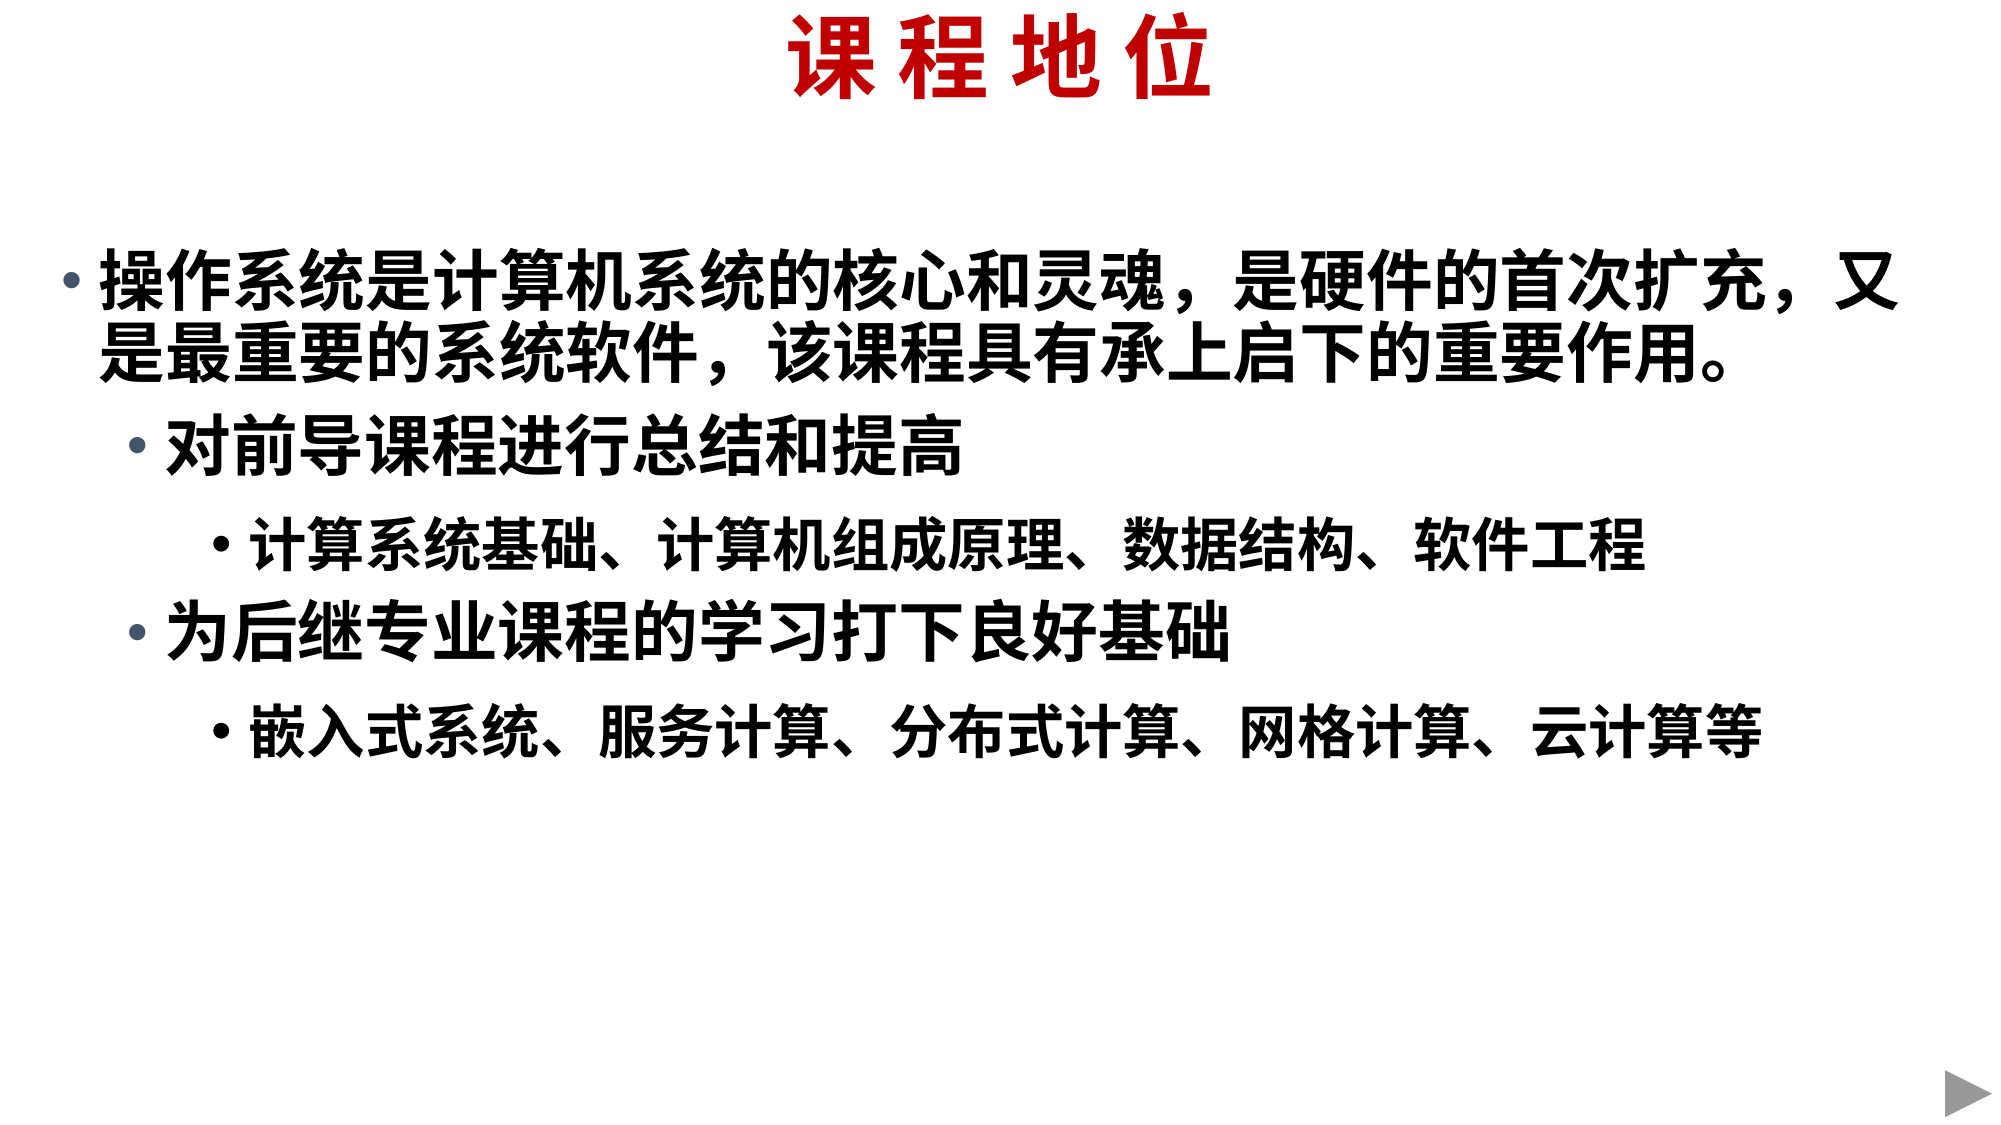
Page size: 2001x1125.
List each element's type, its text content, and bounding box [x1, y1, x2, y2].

text_box 操作系统是计算机系统的核心和灵魂，是硬件的首次扩充，又是最重要的系统软件，该课程具有承上启下的重要作用。 对前导课程进行总结和提高 计算系统基础、计算机组成原理、数据结构、软件工程 为后继专业课程的学习打下良好基础 嵌入式系统、服务计算、分布式计算、网格计算、云计算等 [46, 240, 1930, 957]
text_box 课 程 地 位 [362, 8, 1638, 116]
text_box [1937, 1062, 2000, 1125]
